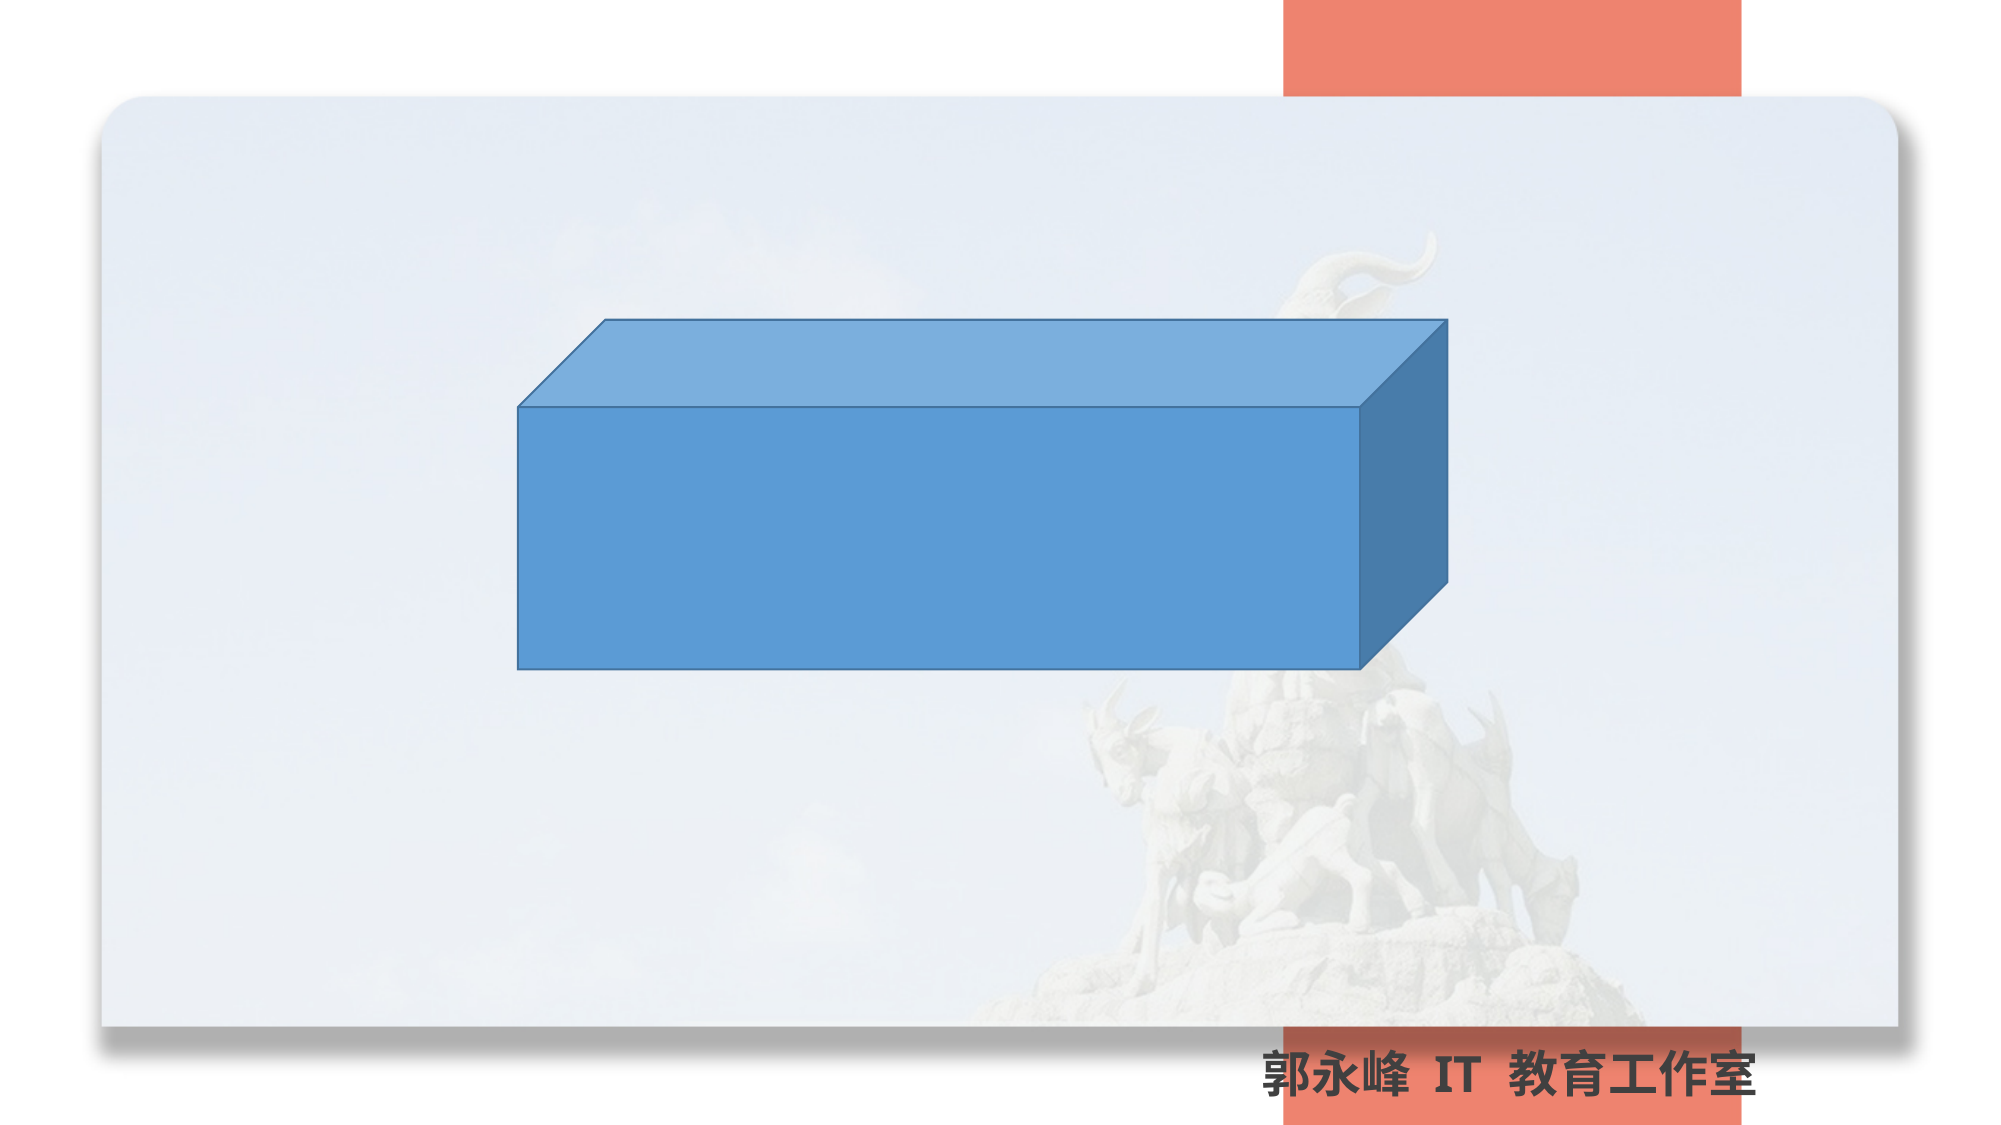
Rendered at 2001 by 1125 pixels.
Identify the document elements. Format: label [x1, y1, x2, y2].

picture [0, 0, 1998, 1125]
text_box [516, 318, 1449, 671]
